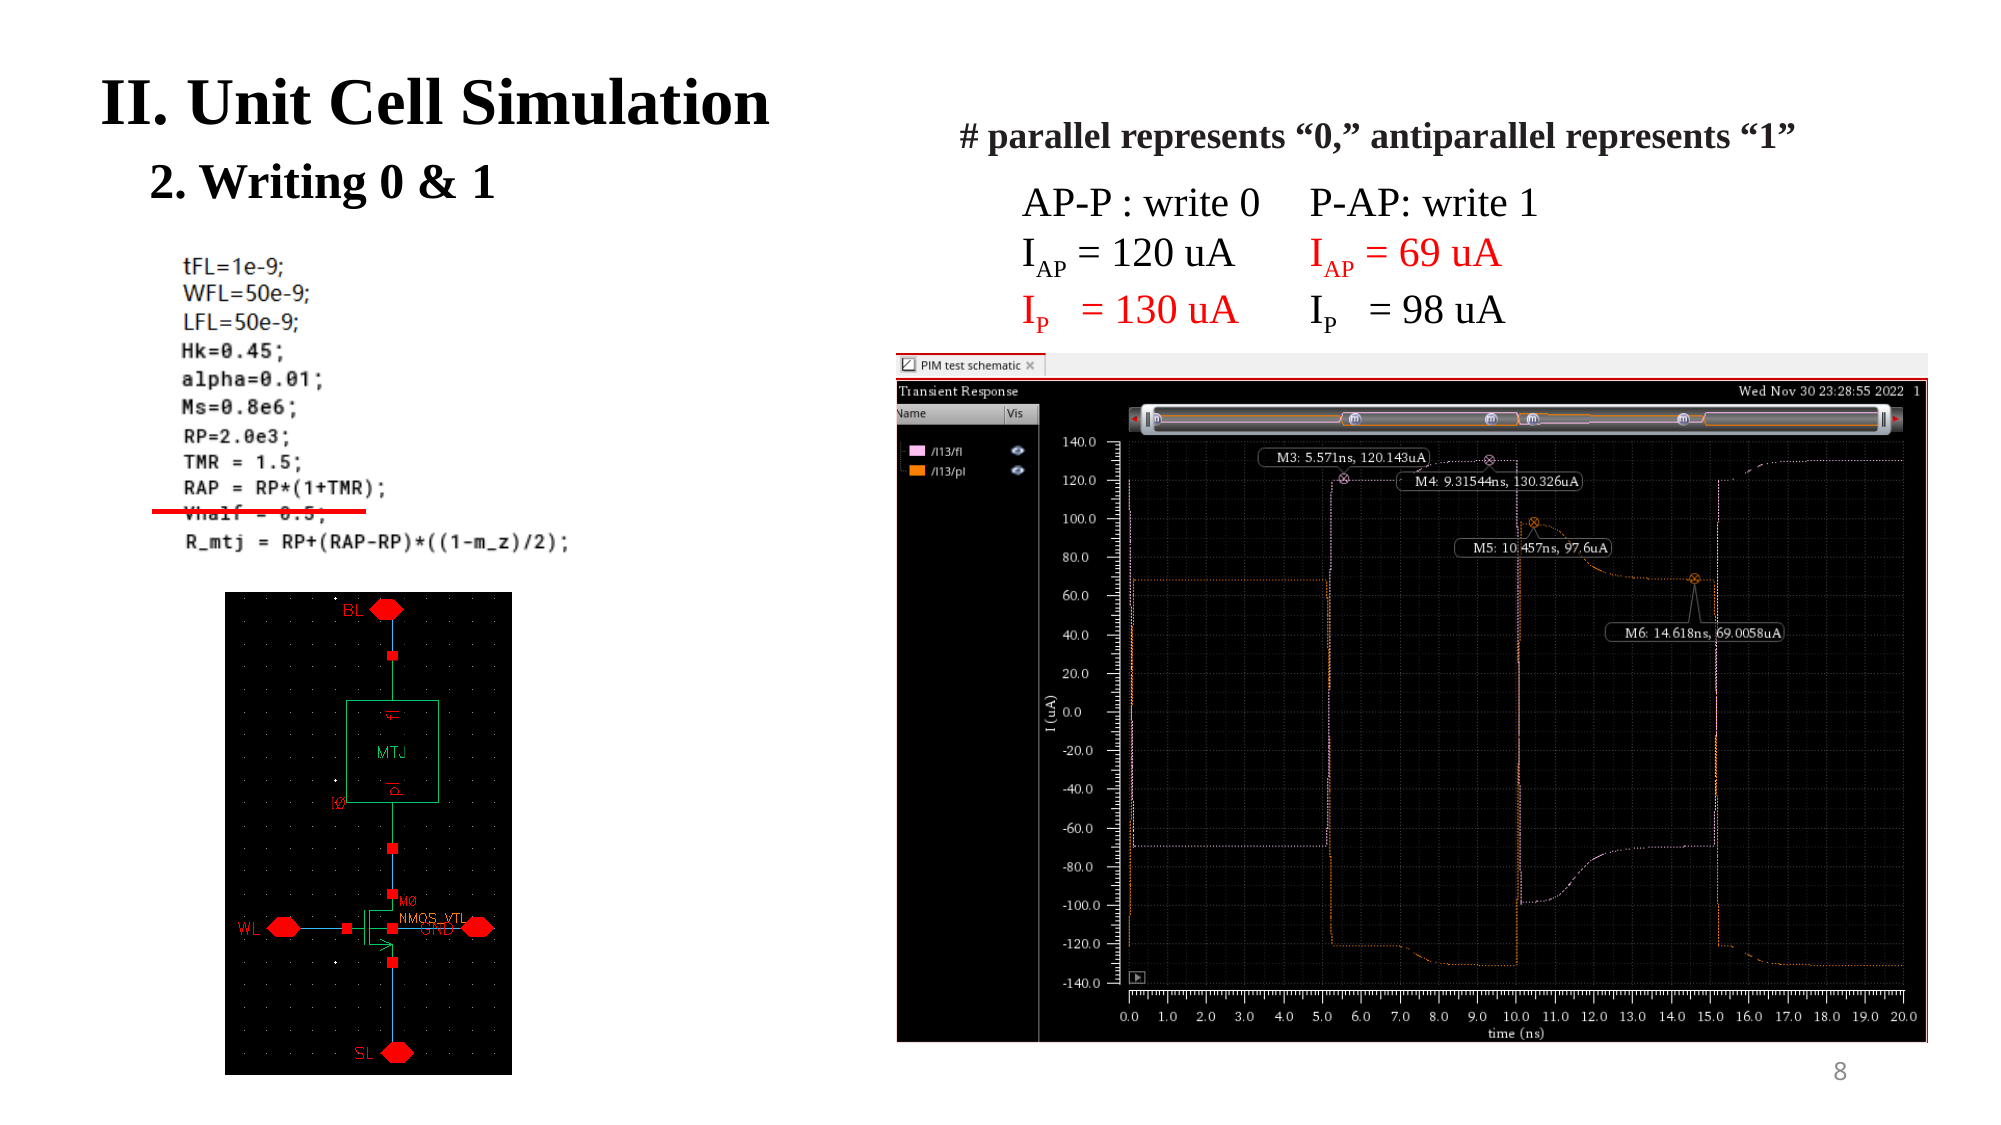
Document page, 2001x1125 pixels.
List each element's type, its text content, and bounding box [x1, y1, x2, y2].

text_box AP-P : write 0 IAP = 120 uA IP = 130 uA [1007, 216, 1276, 346]
picture [896, 353, 1929, 1043]
text_box # parallel represents “0,” antiparallel represents “1” [1674, 103, 1947, 164]
slide_number 8 [1412, 1043, 1863, 1103]
picture [225, 592, 512, 1075]
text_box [151, 254, 585, 557]
text_box P-AP: write 1 IAP = 69 uA IP = 98 uA [1294, 216, 1555, 346]
text_box II. Unit Cell Simulation [85, 50, 1674, 145]
text_box 2. Writing 0 & 1 [134, 140, 1722, 216]
